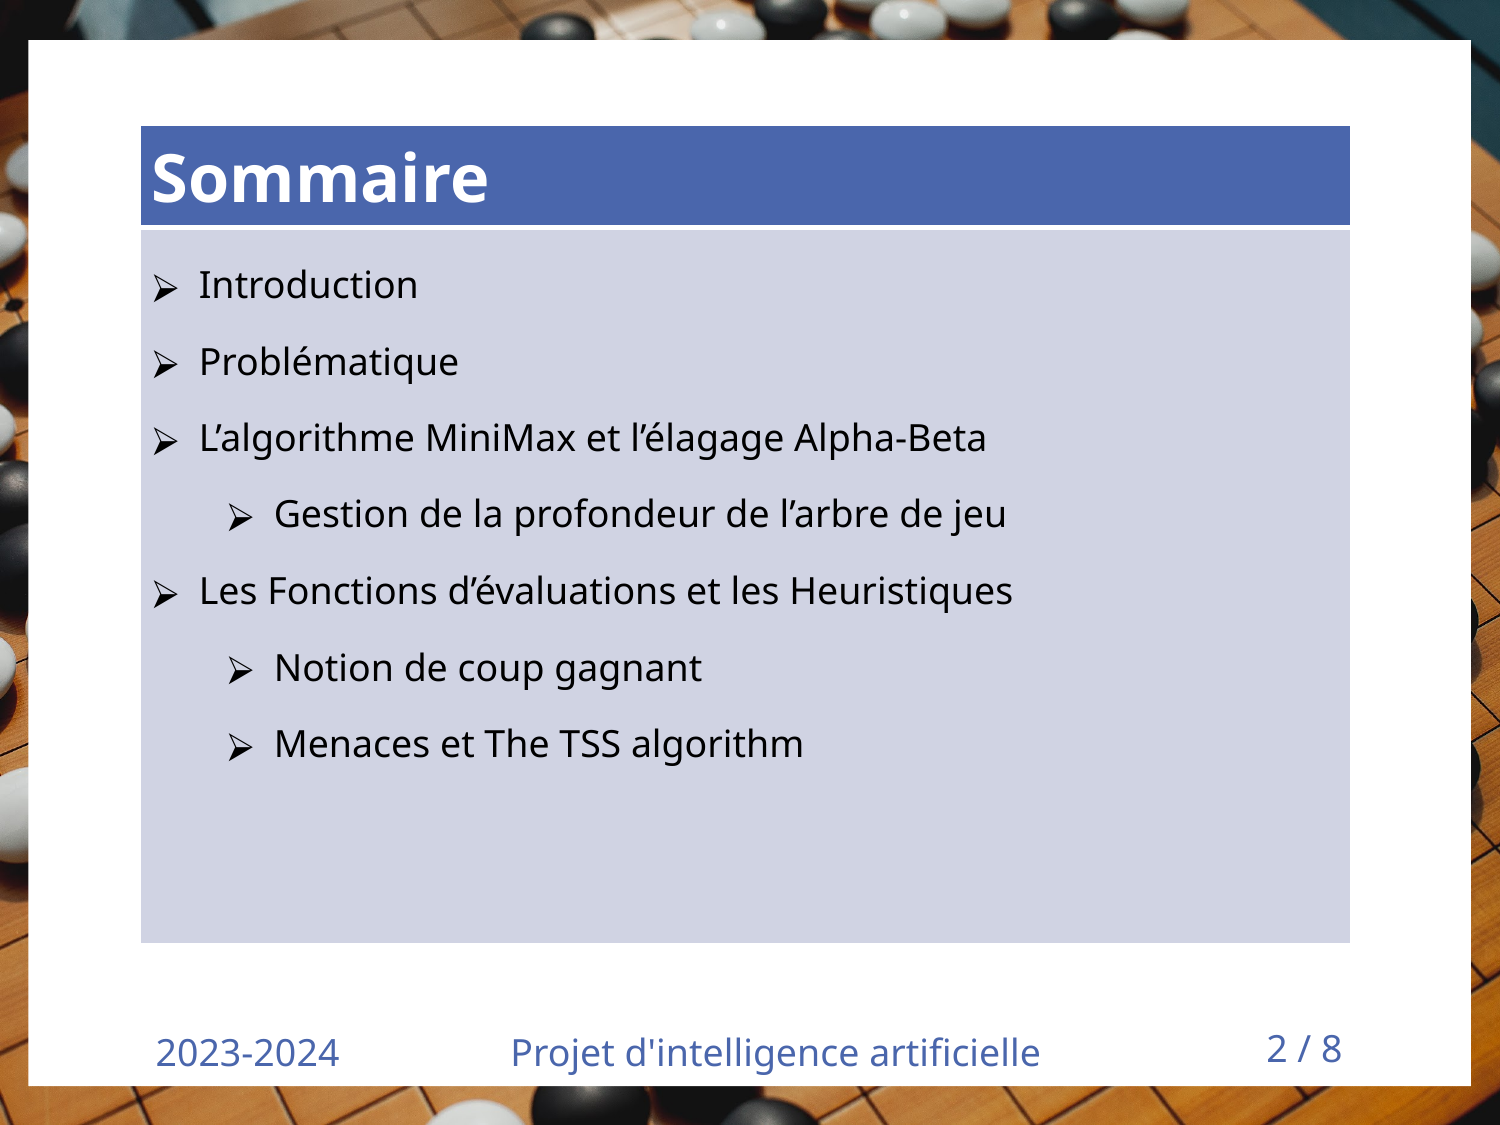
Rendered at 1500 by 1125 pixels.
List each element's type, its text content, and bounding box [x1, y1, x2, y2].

table_header Sommaire [141, 126, 1350, 225]
text_box Projet d'intelligence artificielle [485, 1021, 1067, 1081]
picture [0, 0, 1500, 1125]
text_box ‹#› / 8 [1147, 1021, 1358, 1081]
table_cell Introduction Problématique L’algorithme MiniMax et l’élagage Alpha-Beta Gestion de la profondeur de l’arbre de jeu Les Fonctions d’évaluations et les Heuristiques Notion de coup gagnant Menaces et The TSS algorithm [141, 230, 1350, 943]
text_box 2023-2024 [140, 1021, 428, 1081]
